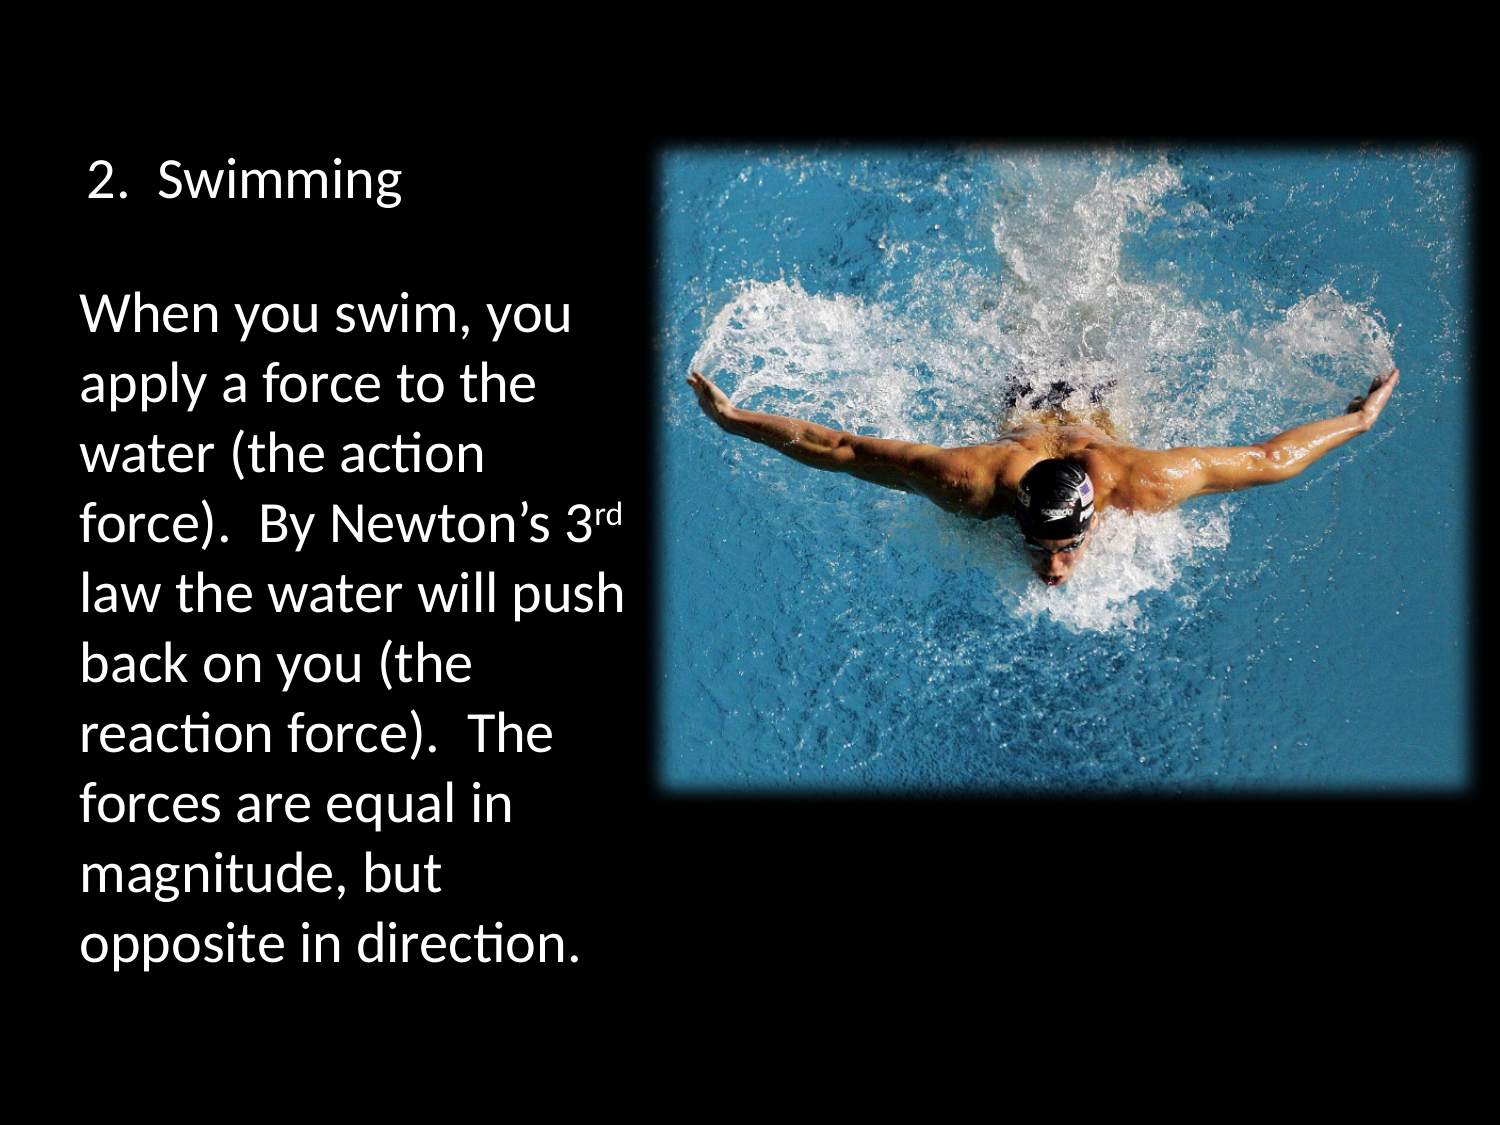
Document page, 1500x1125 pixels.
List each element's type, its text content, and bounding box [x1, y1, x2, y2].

text_box When you swim, you apply a force to the water (the action force). By Newton’s 3rd law the water will push back on you (the reaction force). The forces are equal in magnitude, but opposite in direction. [64, 267, 644, 982]
text_box 2. Swimming [71, 133, 418, 218]
picture [643, 132, 1486, 807]
